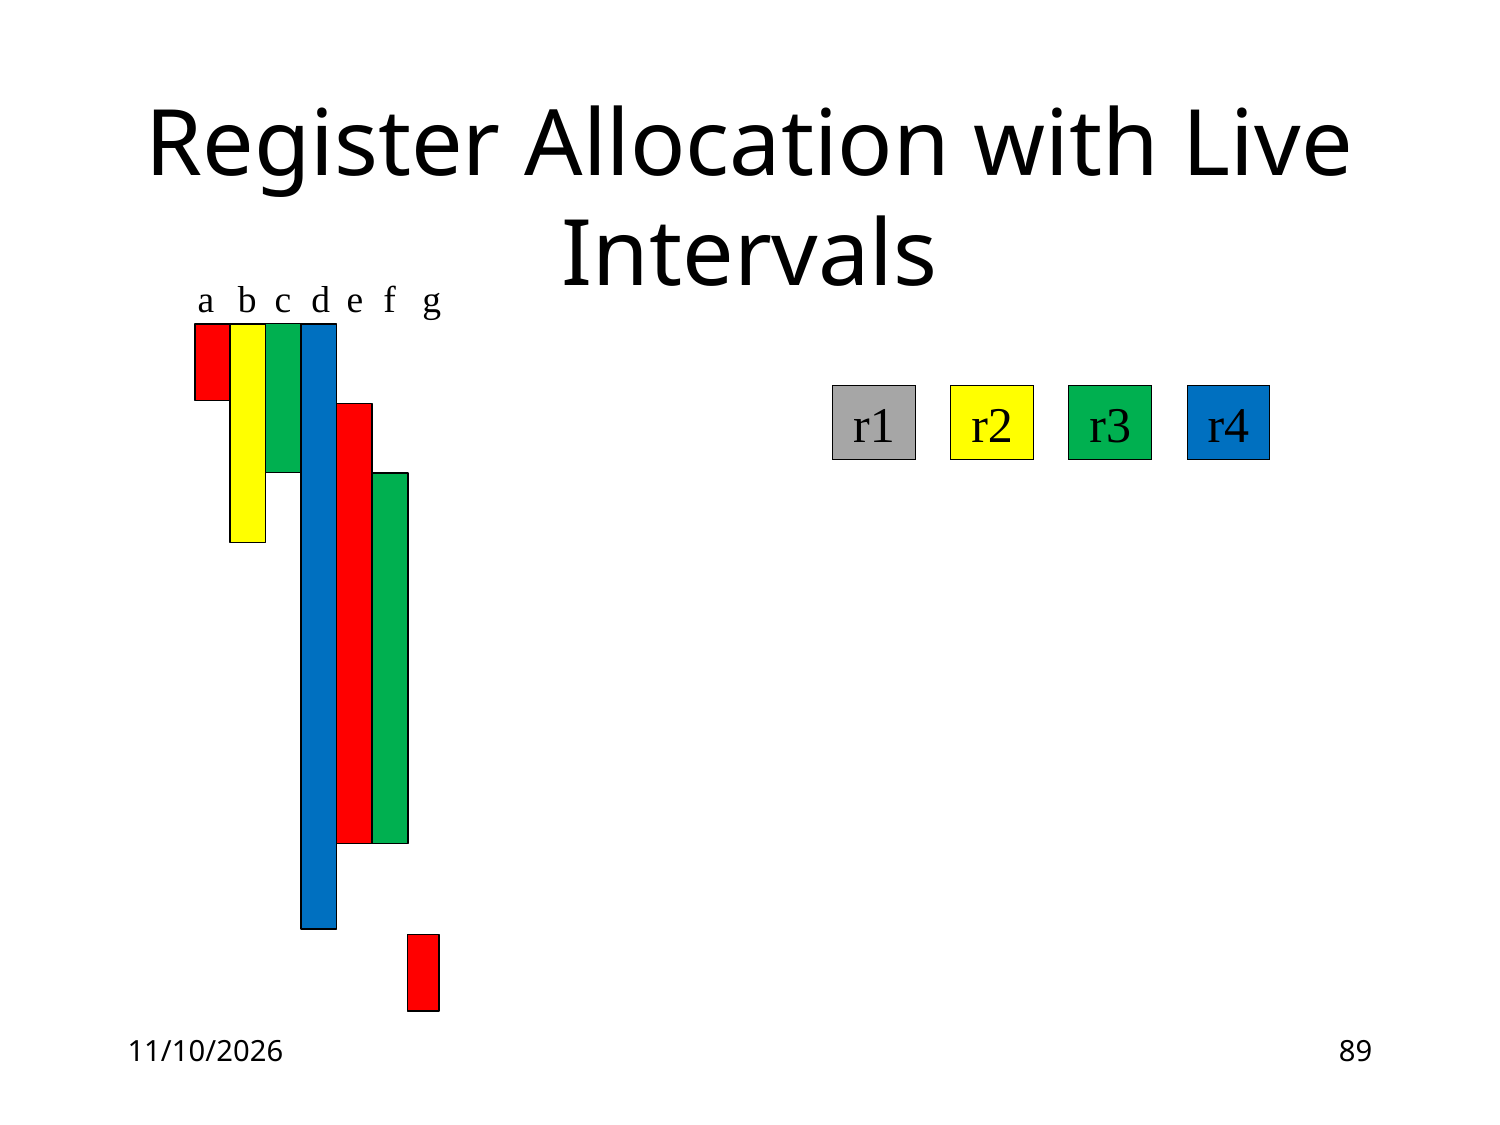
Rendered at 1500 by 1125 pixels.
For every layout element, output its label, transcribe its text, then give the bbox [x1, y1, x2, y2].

text_box [265, 323, 301, 473]
text_box c [259, 267, 296, 323]
text_box r1 [832, 385, 916, 460]
text_box r2 [950, 385, 1034, 460]
slide_number 89 [1074, 1024, 1388, 1101]
text_box [336, 403, 372, 844]
text_box r3 [1068, 385, 1152, 460]
title Register Allocation with Live Intervals [112, 99, 1388, 288]
text_box f [368, 267, 407, 327]
text_box [371, 473, 409, 844]
text_box d [296, 267, 331, 323]
text_box [194, 323, 230, 401]
text_box [407, 934, 440, 1012]
text_box [230, 323, 266, 543]
text_box r4 [1187, 385, 1270, 460]
text_box [301, 323, 337, 929]
text_box g [407, 267, 479, 327]
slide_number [112, 1024, 426, 1101]
text_box b [223, 267, 259, 323]
text_box a [182, 267, 223, 327]
text_box e [331, 267, 368, 327]
